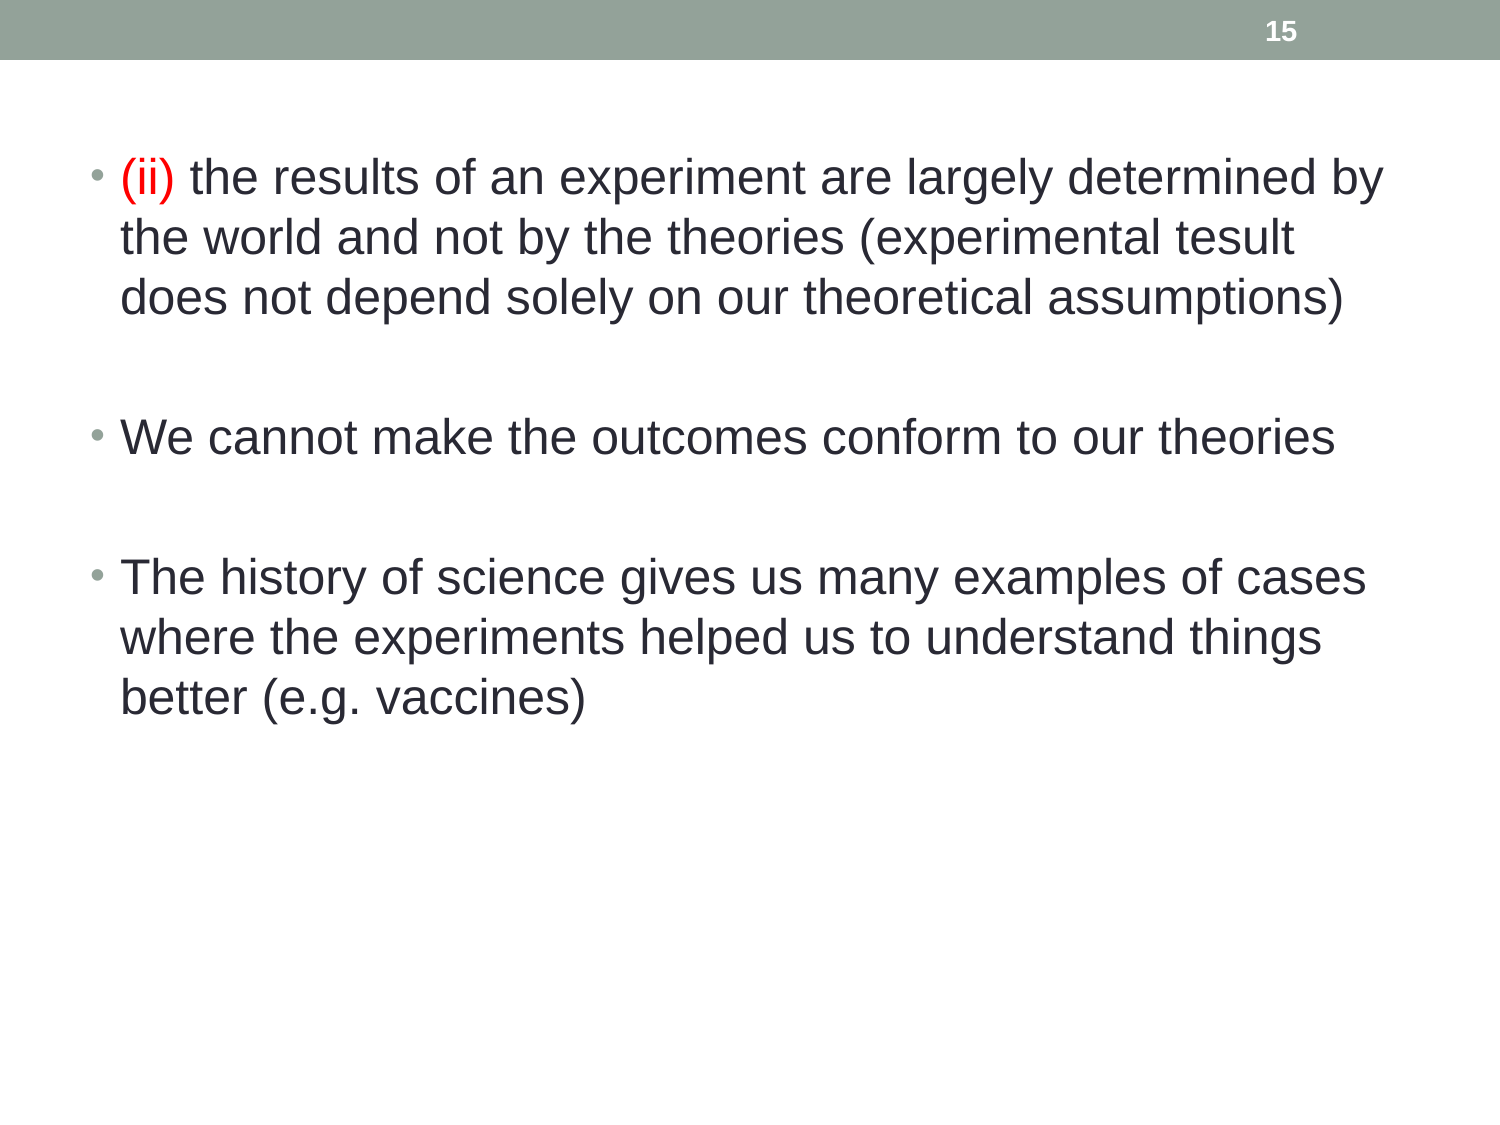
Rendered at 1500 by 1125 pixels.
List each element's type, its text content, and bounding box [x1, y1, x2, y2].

slide_number 15 [1250, 3, 1425, 57]
list (ii) the results of an experiment are largely determined by the world and not by the theories (experimental tesult does not depend solely on our theoretical assumptions) We cannot make the outcomes conform to our theories The history of science gives us many examples of cases where the experiments helped us to understand things better (e.g. vaccines) [75, 137, 1425, 1063]
